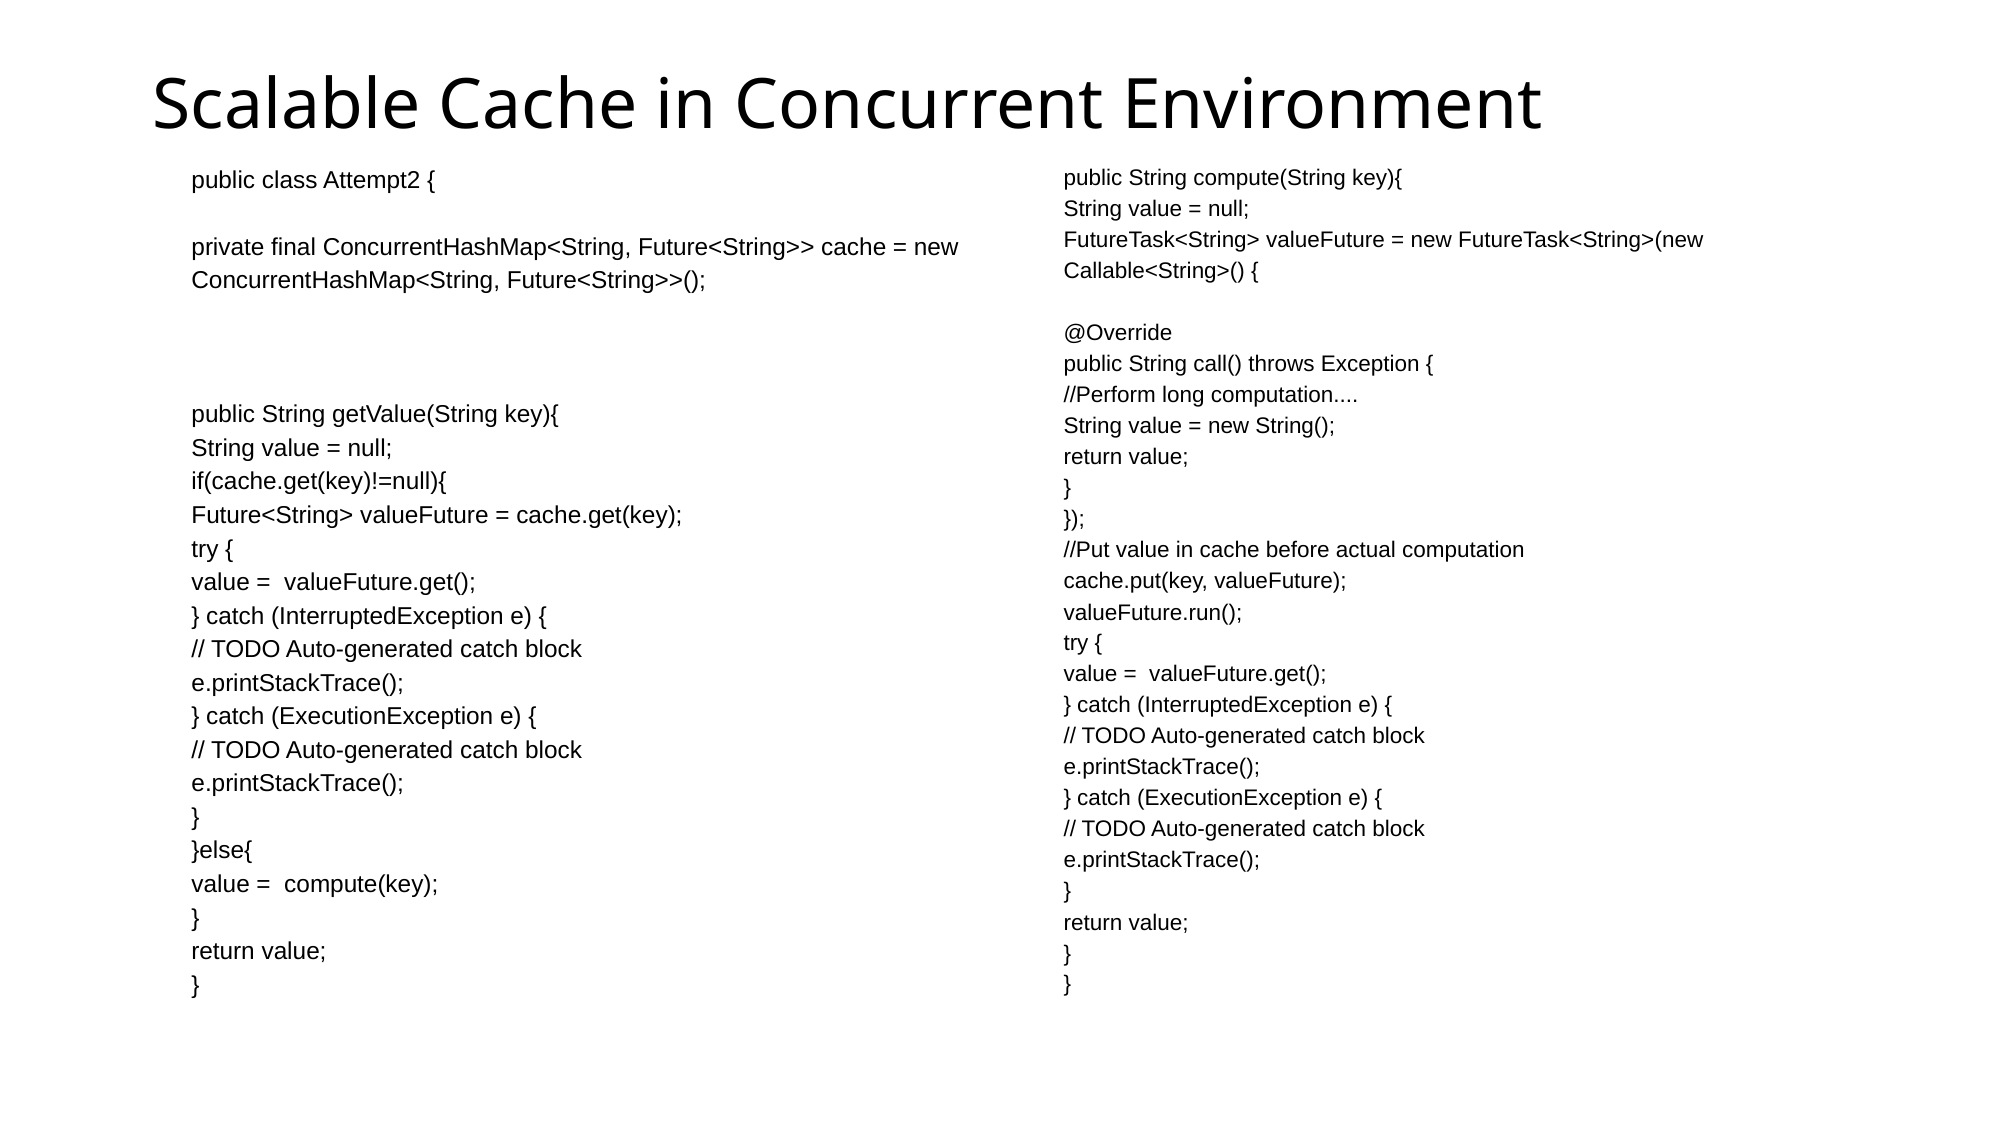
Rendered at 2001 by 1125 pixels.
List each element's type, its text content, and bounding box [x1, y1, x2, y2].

title Scalable Cache in Concurrent Environment [137, 59, 1863, 152]
list public class Attempt2 { private final ConcurrentHashMap<String, Future<String>> cache = new ConcurrentHashMap<String, Future<String>>(); public String getValue(String key){ String value = null; if(cache.get(key)!=null){ Future<String> valueFuture = cache.get(key); try { value = valueFuture.get(); } catch (InterruptedException e) { // TODO Auto-generated catch block e.printStackTrace(); } catch (ExecutionException e) { // TODO Auto-generated catch block e.printStackTrace(); } }else{ value = compute(key); } return value; } [137, 151, 988, 1014]
list public String compute(String key){ String value = null; FutureTask<String> valueFuture = new FutureTask<String>(new Callable<String>() { @Override public String call() throws Exception { //Perform long computation.... String value = new String(); return value; } }); //Put value in cache before actual computation cache.put(key, valueFuture); valueFuture.run(); try { value = valueFuture.get(); } catch (InterruptedException e) { // TODO Auto-generated catch block e.printStackTrace(); } catch (ExecutionException e) { // TODO Auto-generated catch block e.printStackTrace(); } return value; } } [1012, 151, 1863, 1014]
